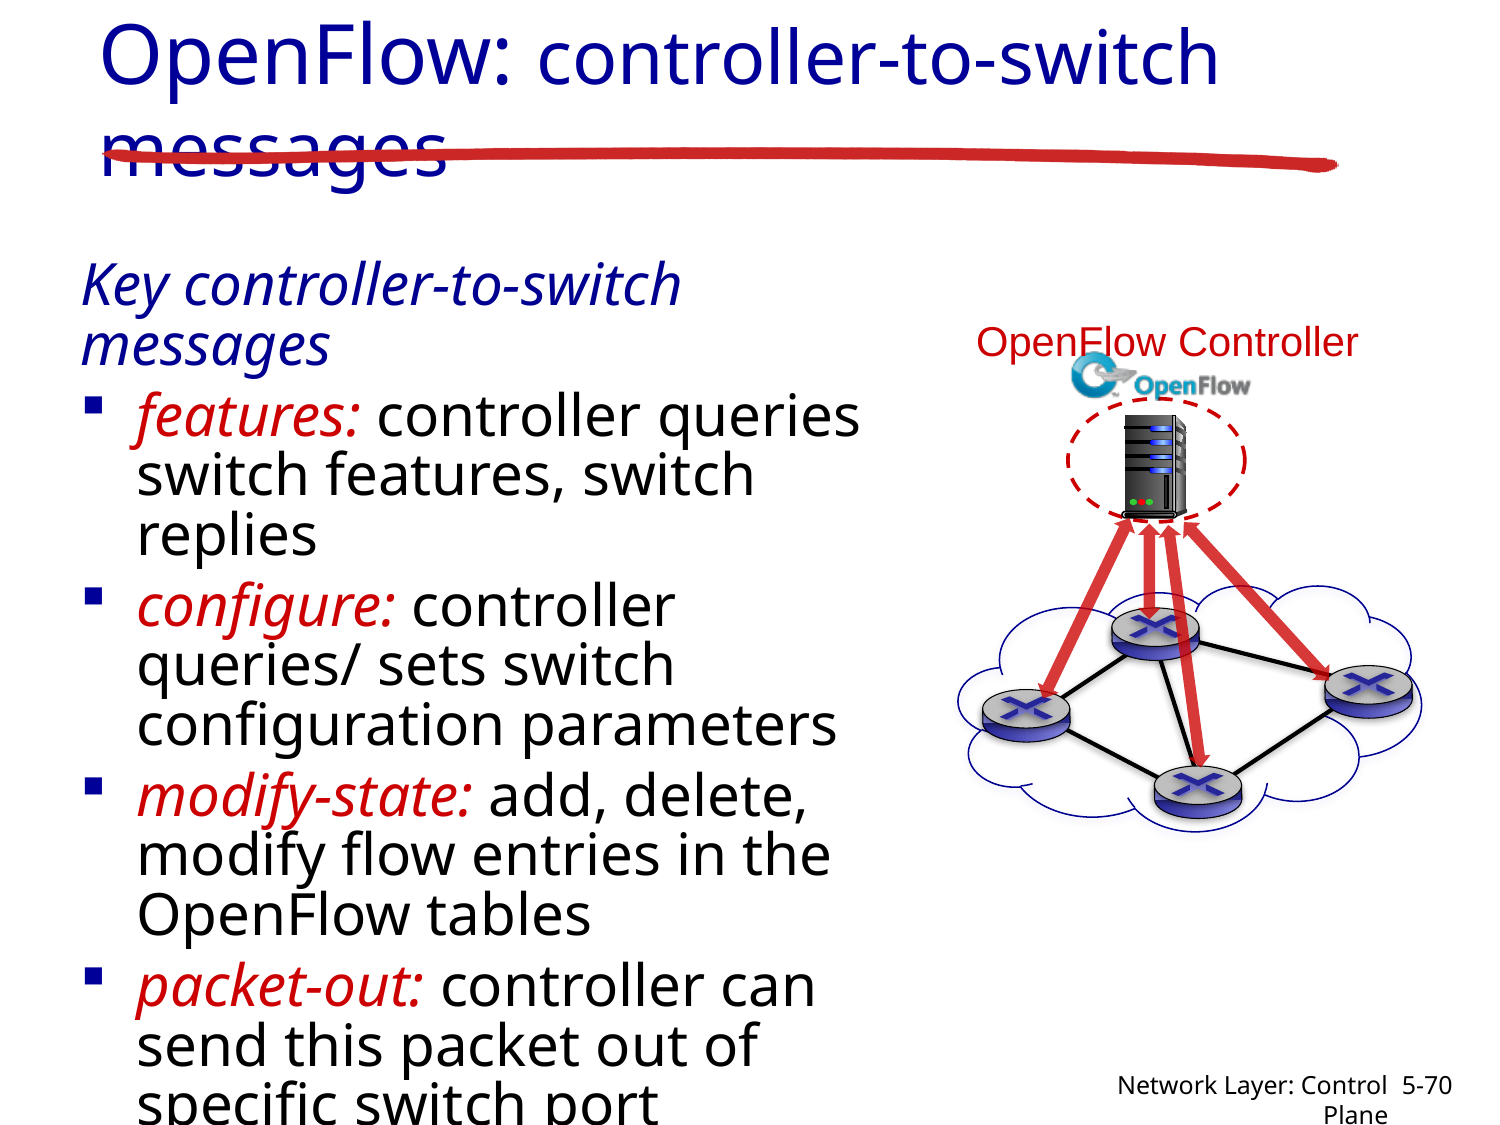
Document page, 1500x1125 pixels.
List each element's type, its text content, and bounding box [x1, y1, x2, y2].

picture [97, 139, 1353, 181]
list Key controller-to-switch messages features: controller queries switch features, switch replies configure: controller queries/ sets switch configuration parameters modify-state: add, delete, modify flow entries in the OpenFlow tables packet-out: controller can send this packet out of specific switch port [65, 250, 906, 1013]
title OpenFlow: controller-to-switch messages [83, 2, 1432, 191]
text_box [958, 306, 1422, 832]
footer Network Layer: Control Plane [1045, 1062, 1404, 1102]
slide_number 5-70 [1387, 1062, 1478, 1107]
